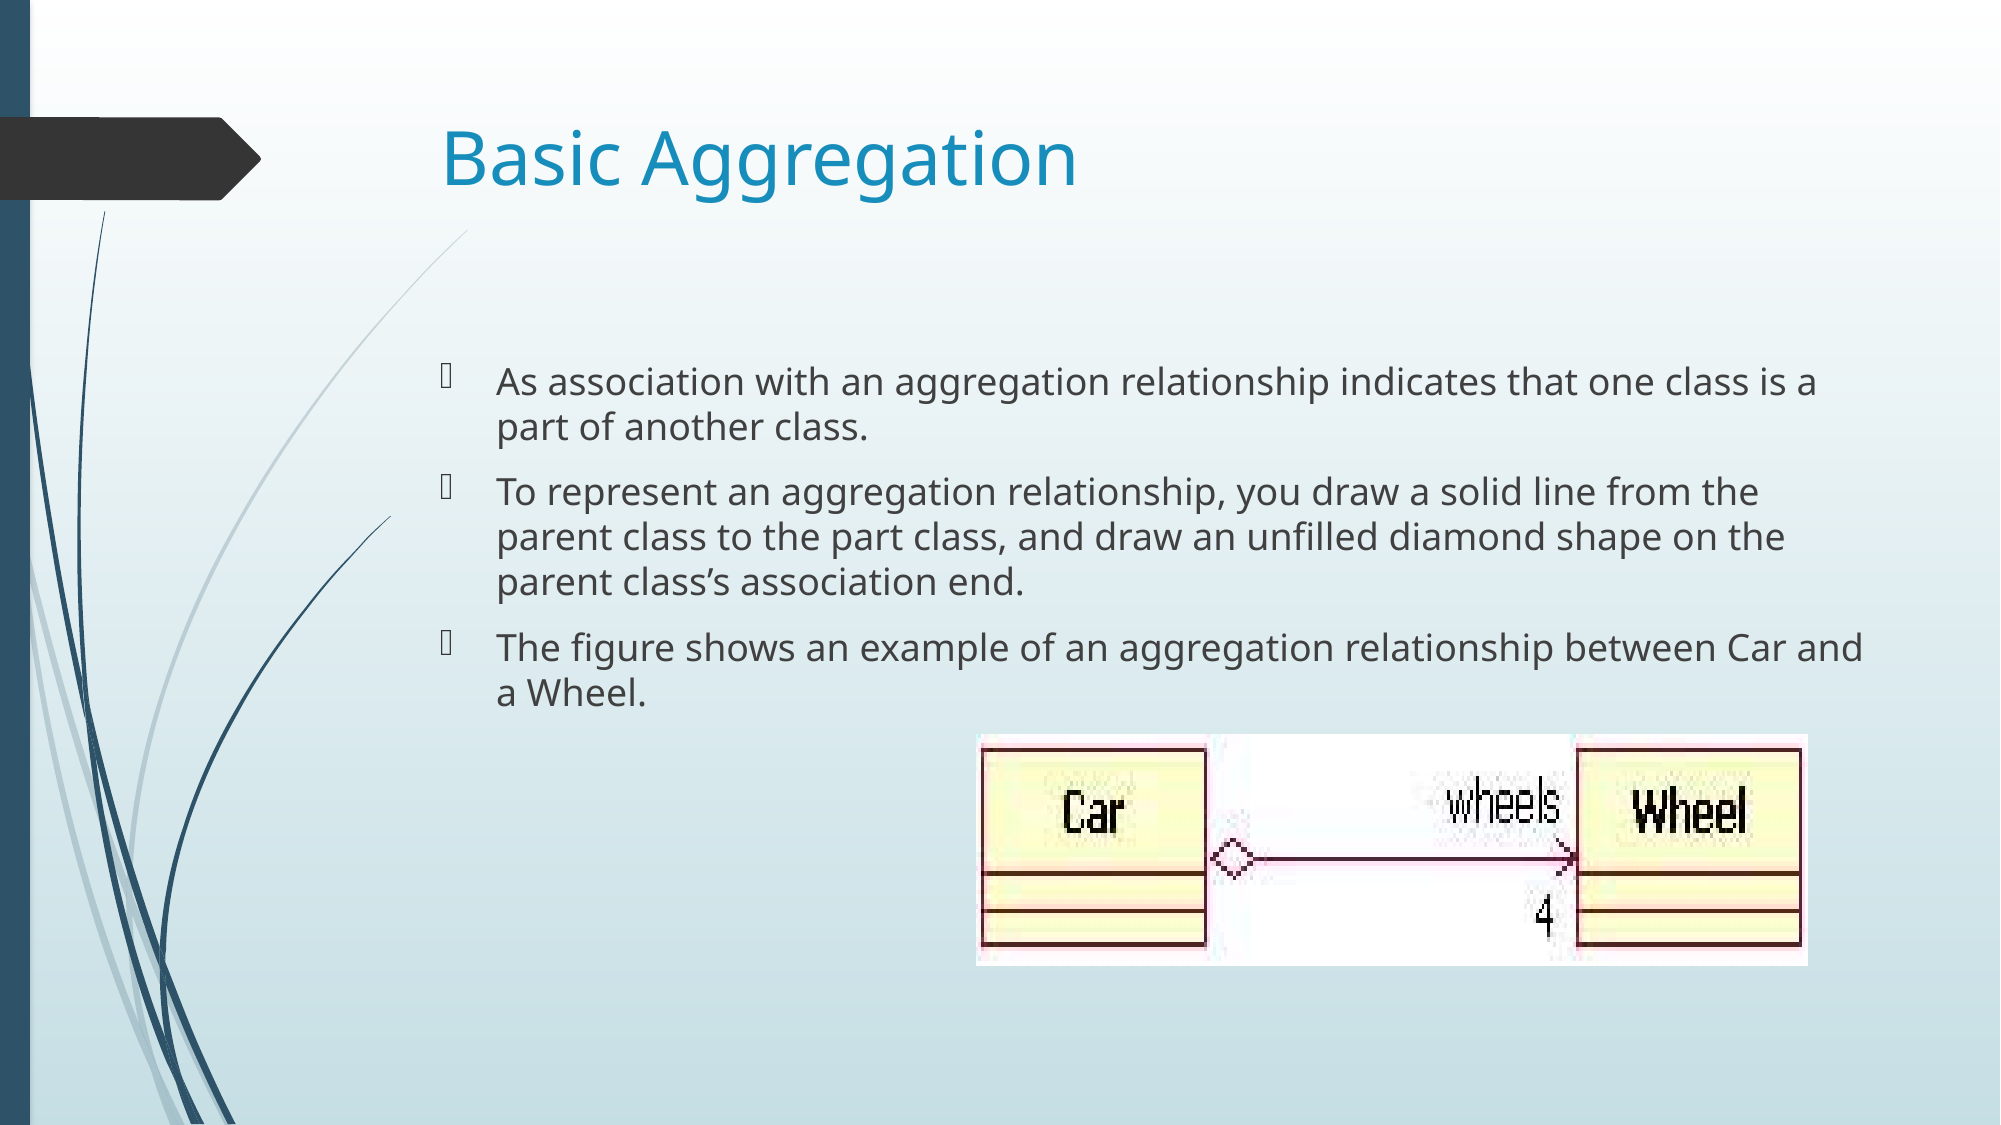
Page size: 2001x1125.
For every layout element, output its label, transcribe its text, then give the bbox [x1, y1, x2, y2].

title Basic Aggregation [425, 102, 1888, 313]
list As association with an aggregation relationship indicates that one class is a part of another class. To represent an aggregation relationship, you draw a solid line from the parent class to the part class, and draw an unfilled diamond shape on the parent class’s association end. The figure shows an example of an aggregation relationship between Car and a Wheel. [424, 350, 1888, 970]
picture [976, 734, 1809, 966]
